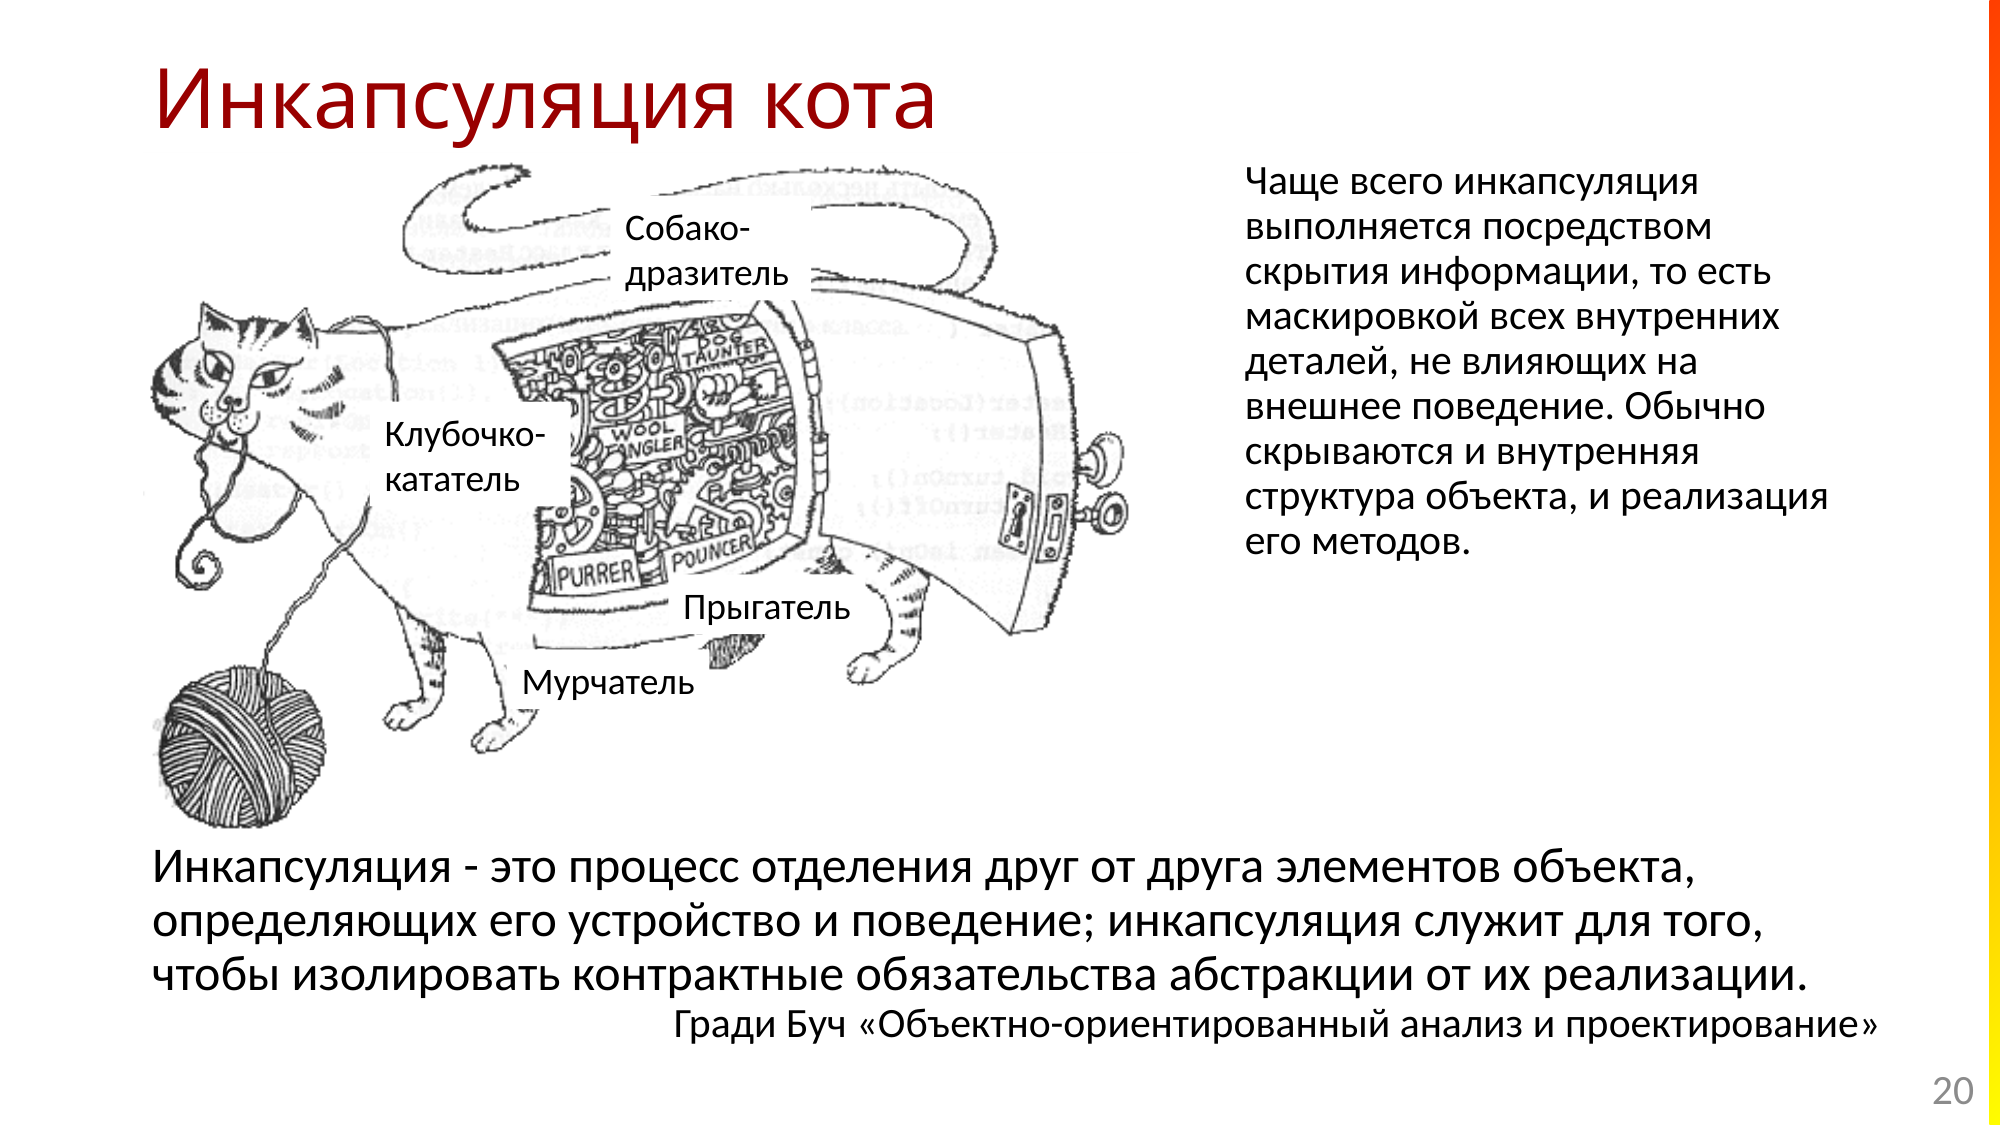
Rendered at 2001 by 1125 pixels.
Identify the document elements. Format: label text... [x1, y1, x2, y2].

text_box Инкапсуляция - это процесс отделения друг от друга элементов объекта, определяющих его устройство и поведение; инкапсуляция служит для того, чтобы изолировать контрактные обязательства абстракции от их реализации. Гради Буч «Объектно-ориентированный анализ и проектирование» [137, 832, 1896, 1054]
picture [143, 151, 1139, 839]
title Инкапсуляция кота [137, 22, 1863, 182]
slide_number 20 [1830, 1057, 1990, 1118]
text_box Чаще всего инкапсуляция выполняется посредством скрытия информации, то есть маскировкой всех внутренних деталей, не влияющих на внешнее поведение. Обычно скрываются и внутренняя структура объекта, и реализация его методов. [1229, 151, 1863, 571]
